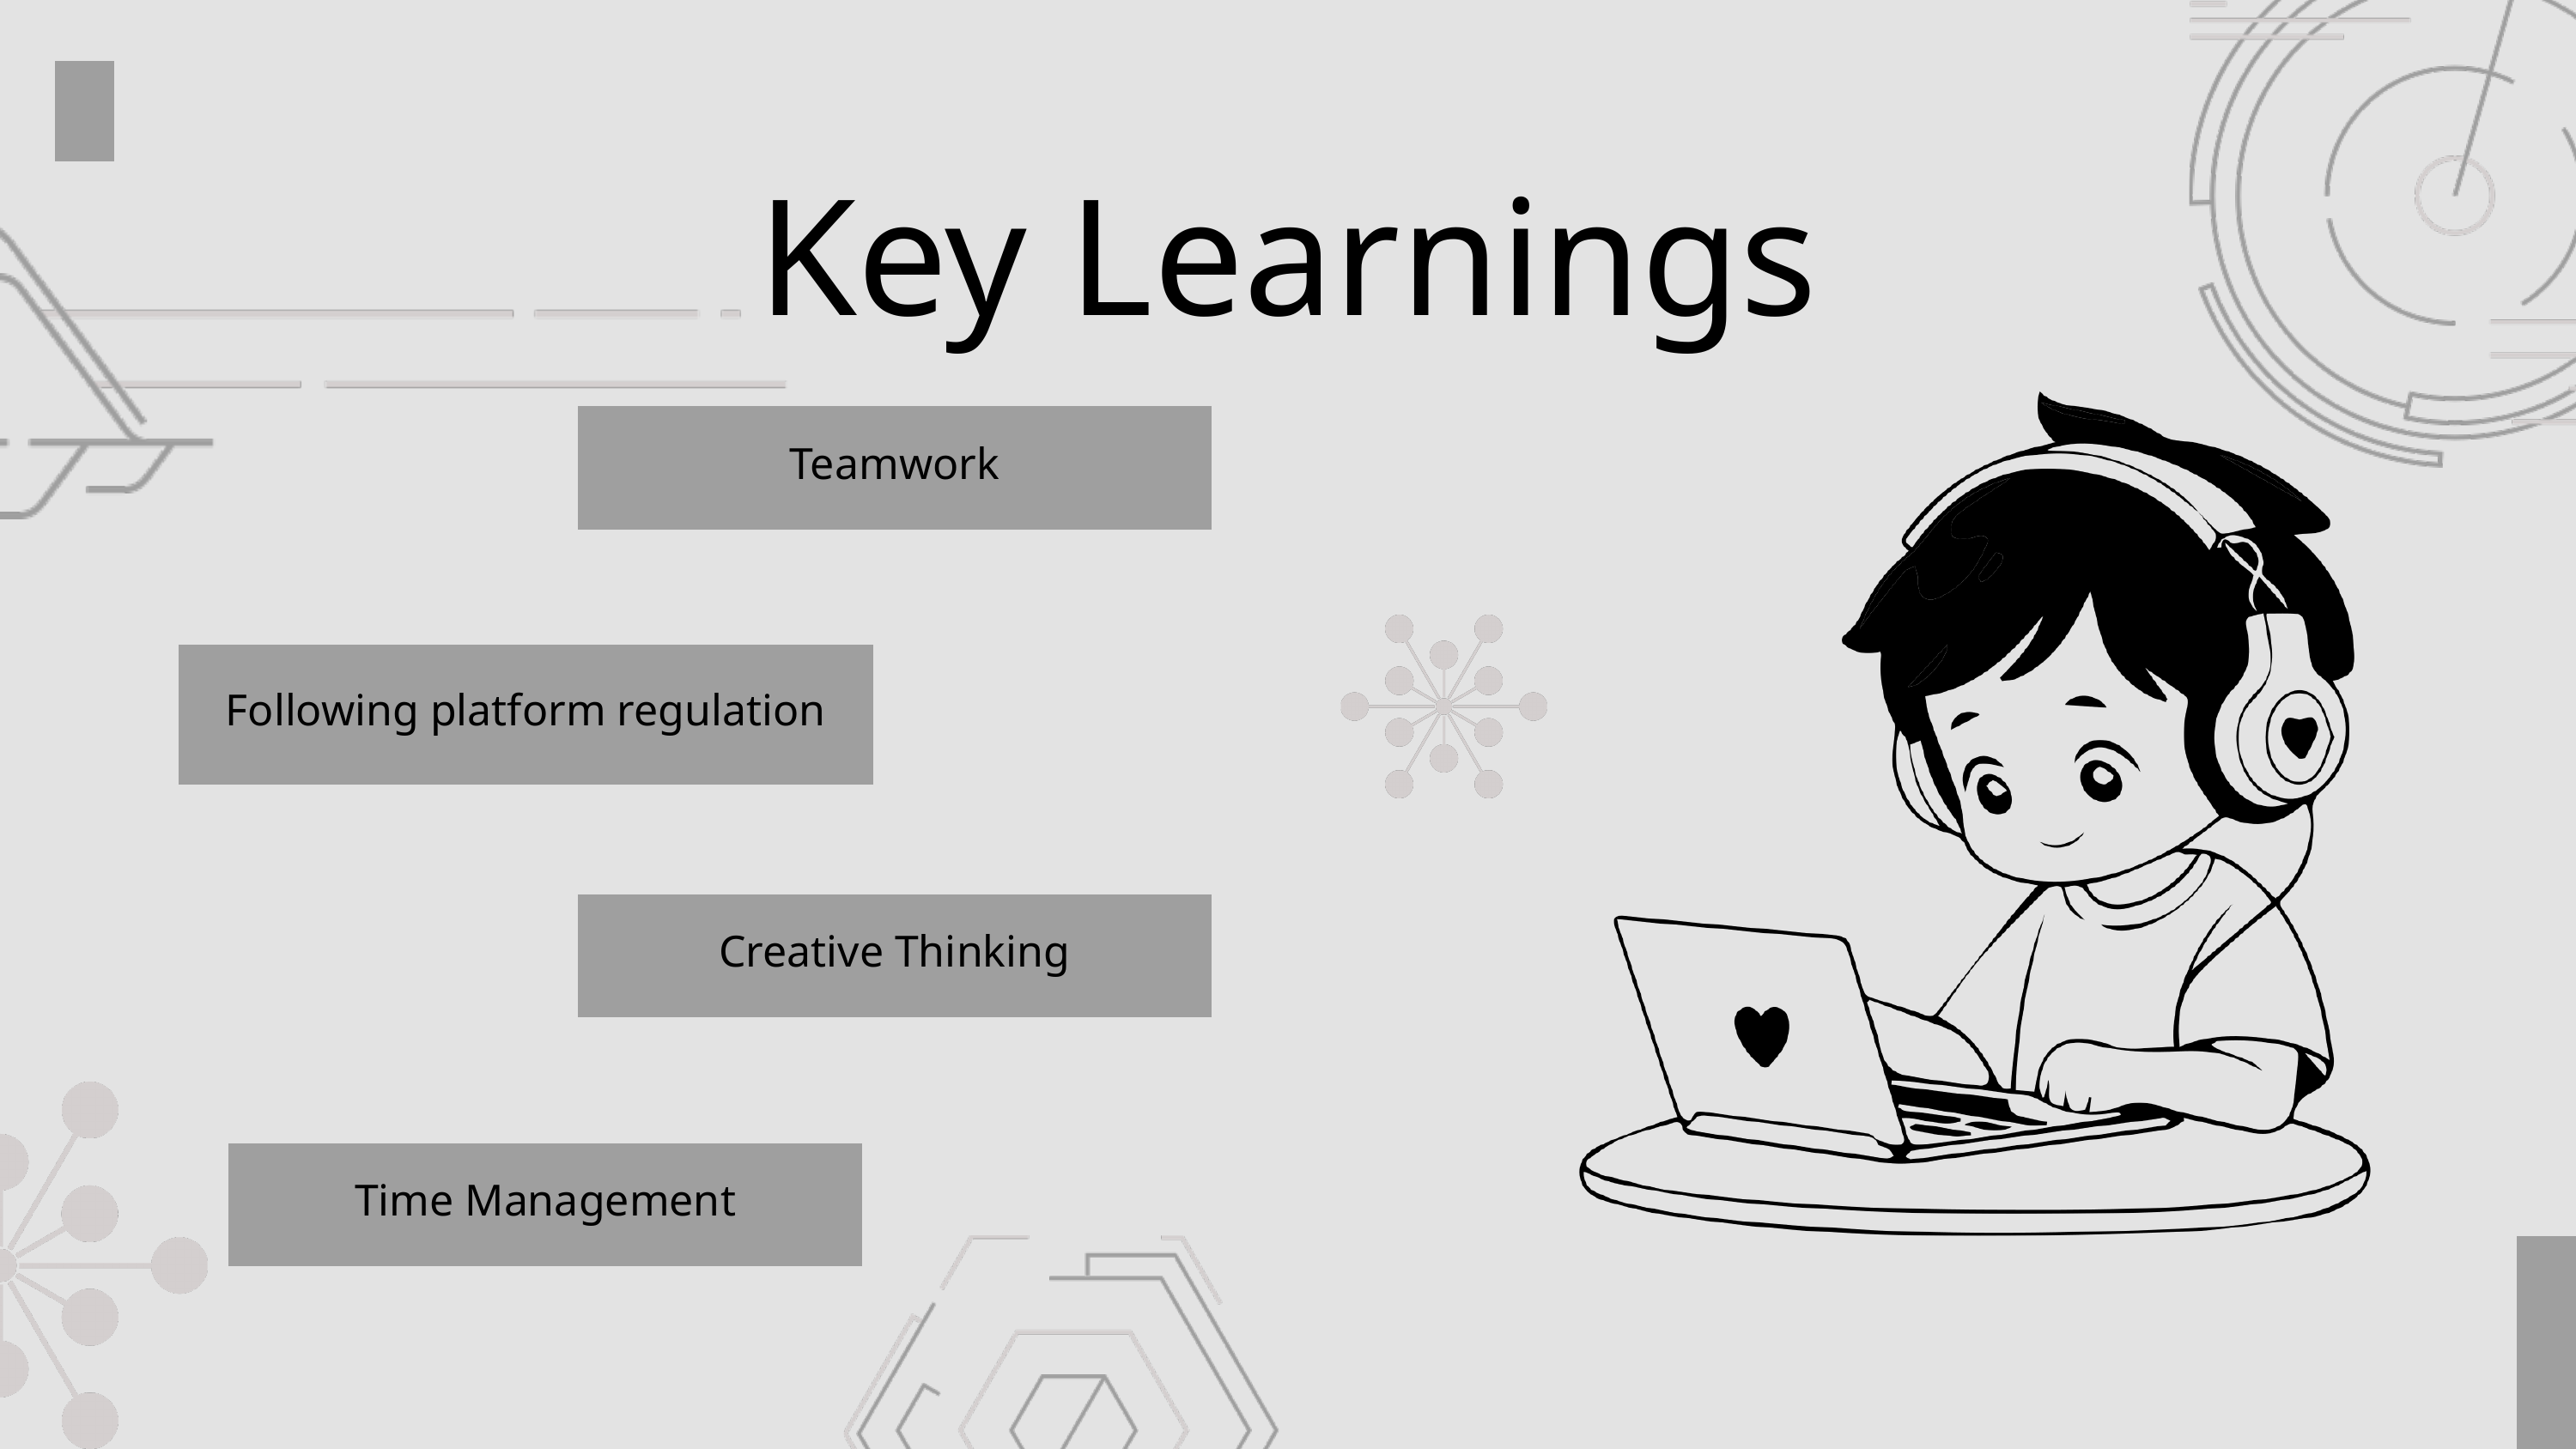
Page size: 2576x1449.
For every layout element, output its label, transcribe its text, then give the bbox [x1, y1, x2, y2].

text_box Key Learnings [452, 122, 2124, 348]
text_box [577, 406, 1212, 530]
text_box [2516, 1235, 2576, 1449]
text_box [228, 1143, 863, 1267]
text_box [1340, 615, 1547, 798]
text_box [0, 1082, 208, 1449]
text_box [577, 894, 1212, 1018]
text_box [179, 645, 874, 785]
text_box [1577, 391, 2376, 1236]
text_box [843, 1235, 1289, 1449]
text_box [0, 221, 788, 519]
text_box [2189, 0, 2576, 468]
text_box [54, 61, 114, 162]
